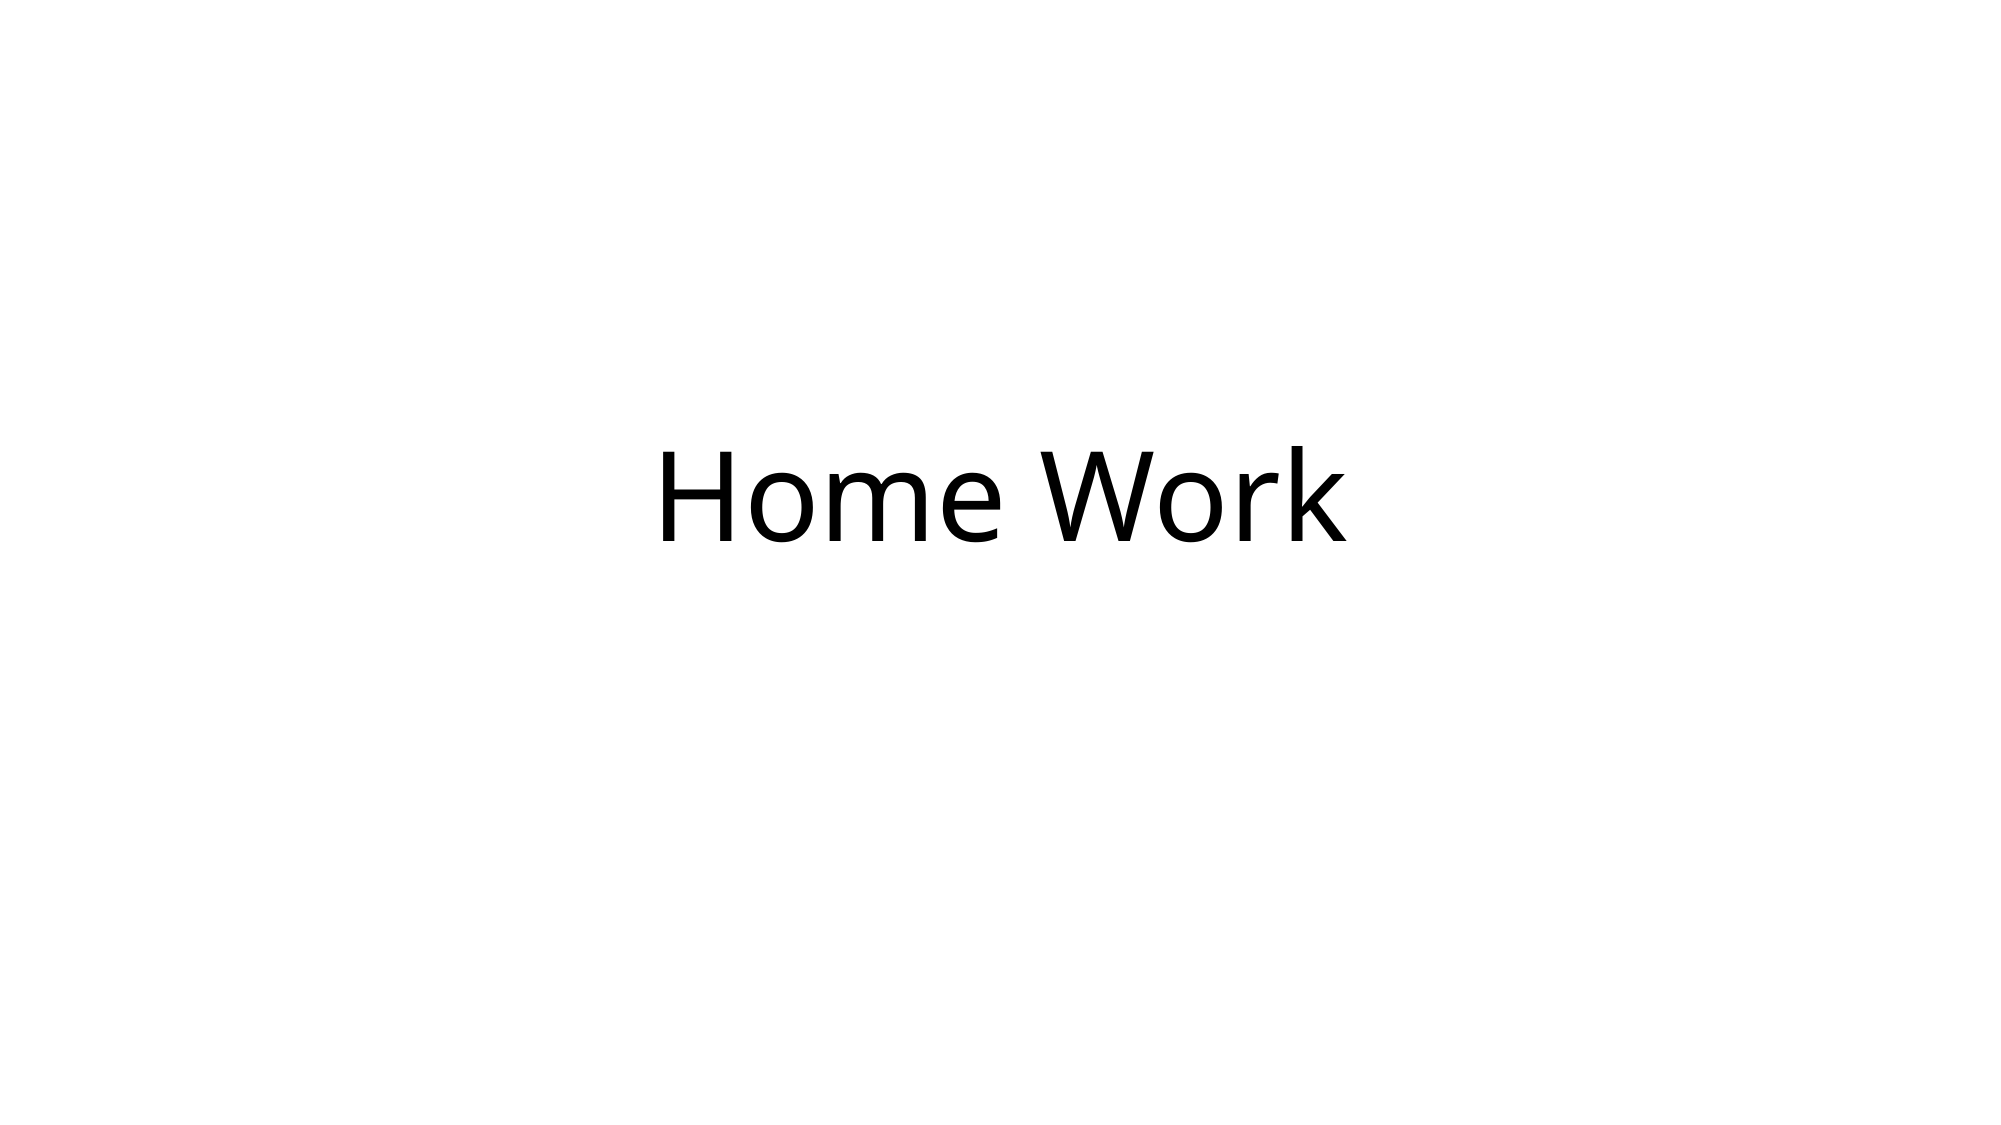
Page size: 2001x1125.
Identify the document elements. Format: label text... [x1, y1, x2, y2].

title Home Work [249, 184, 1750, 576]
